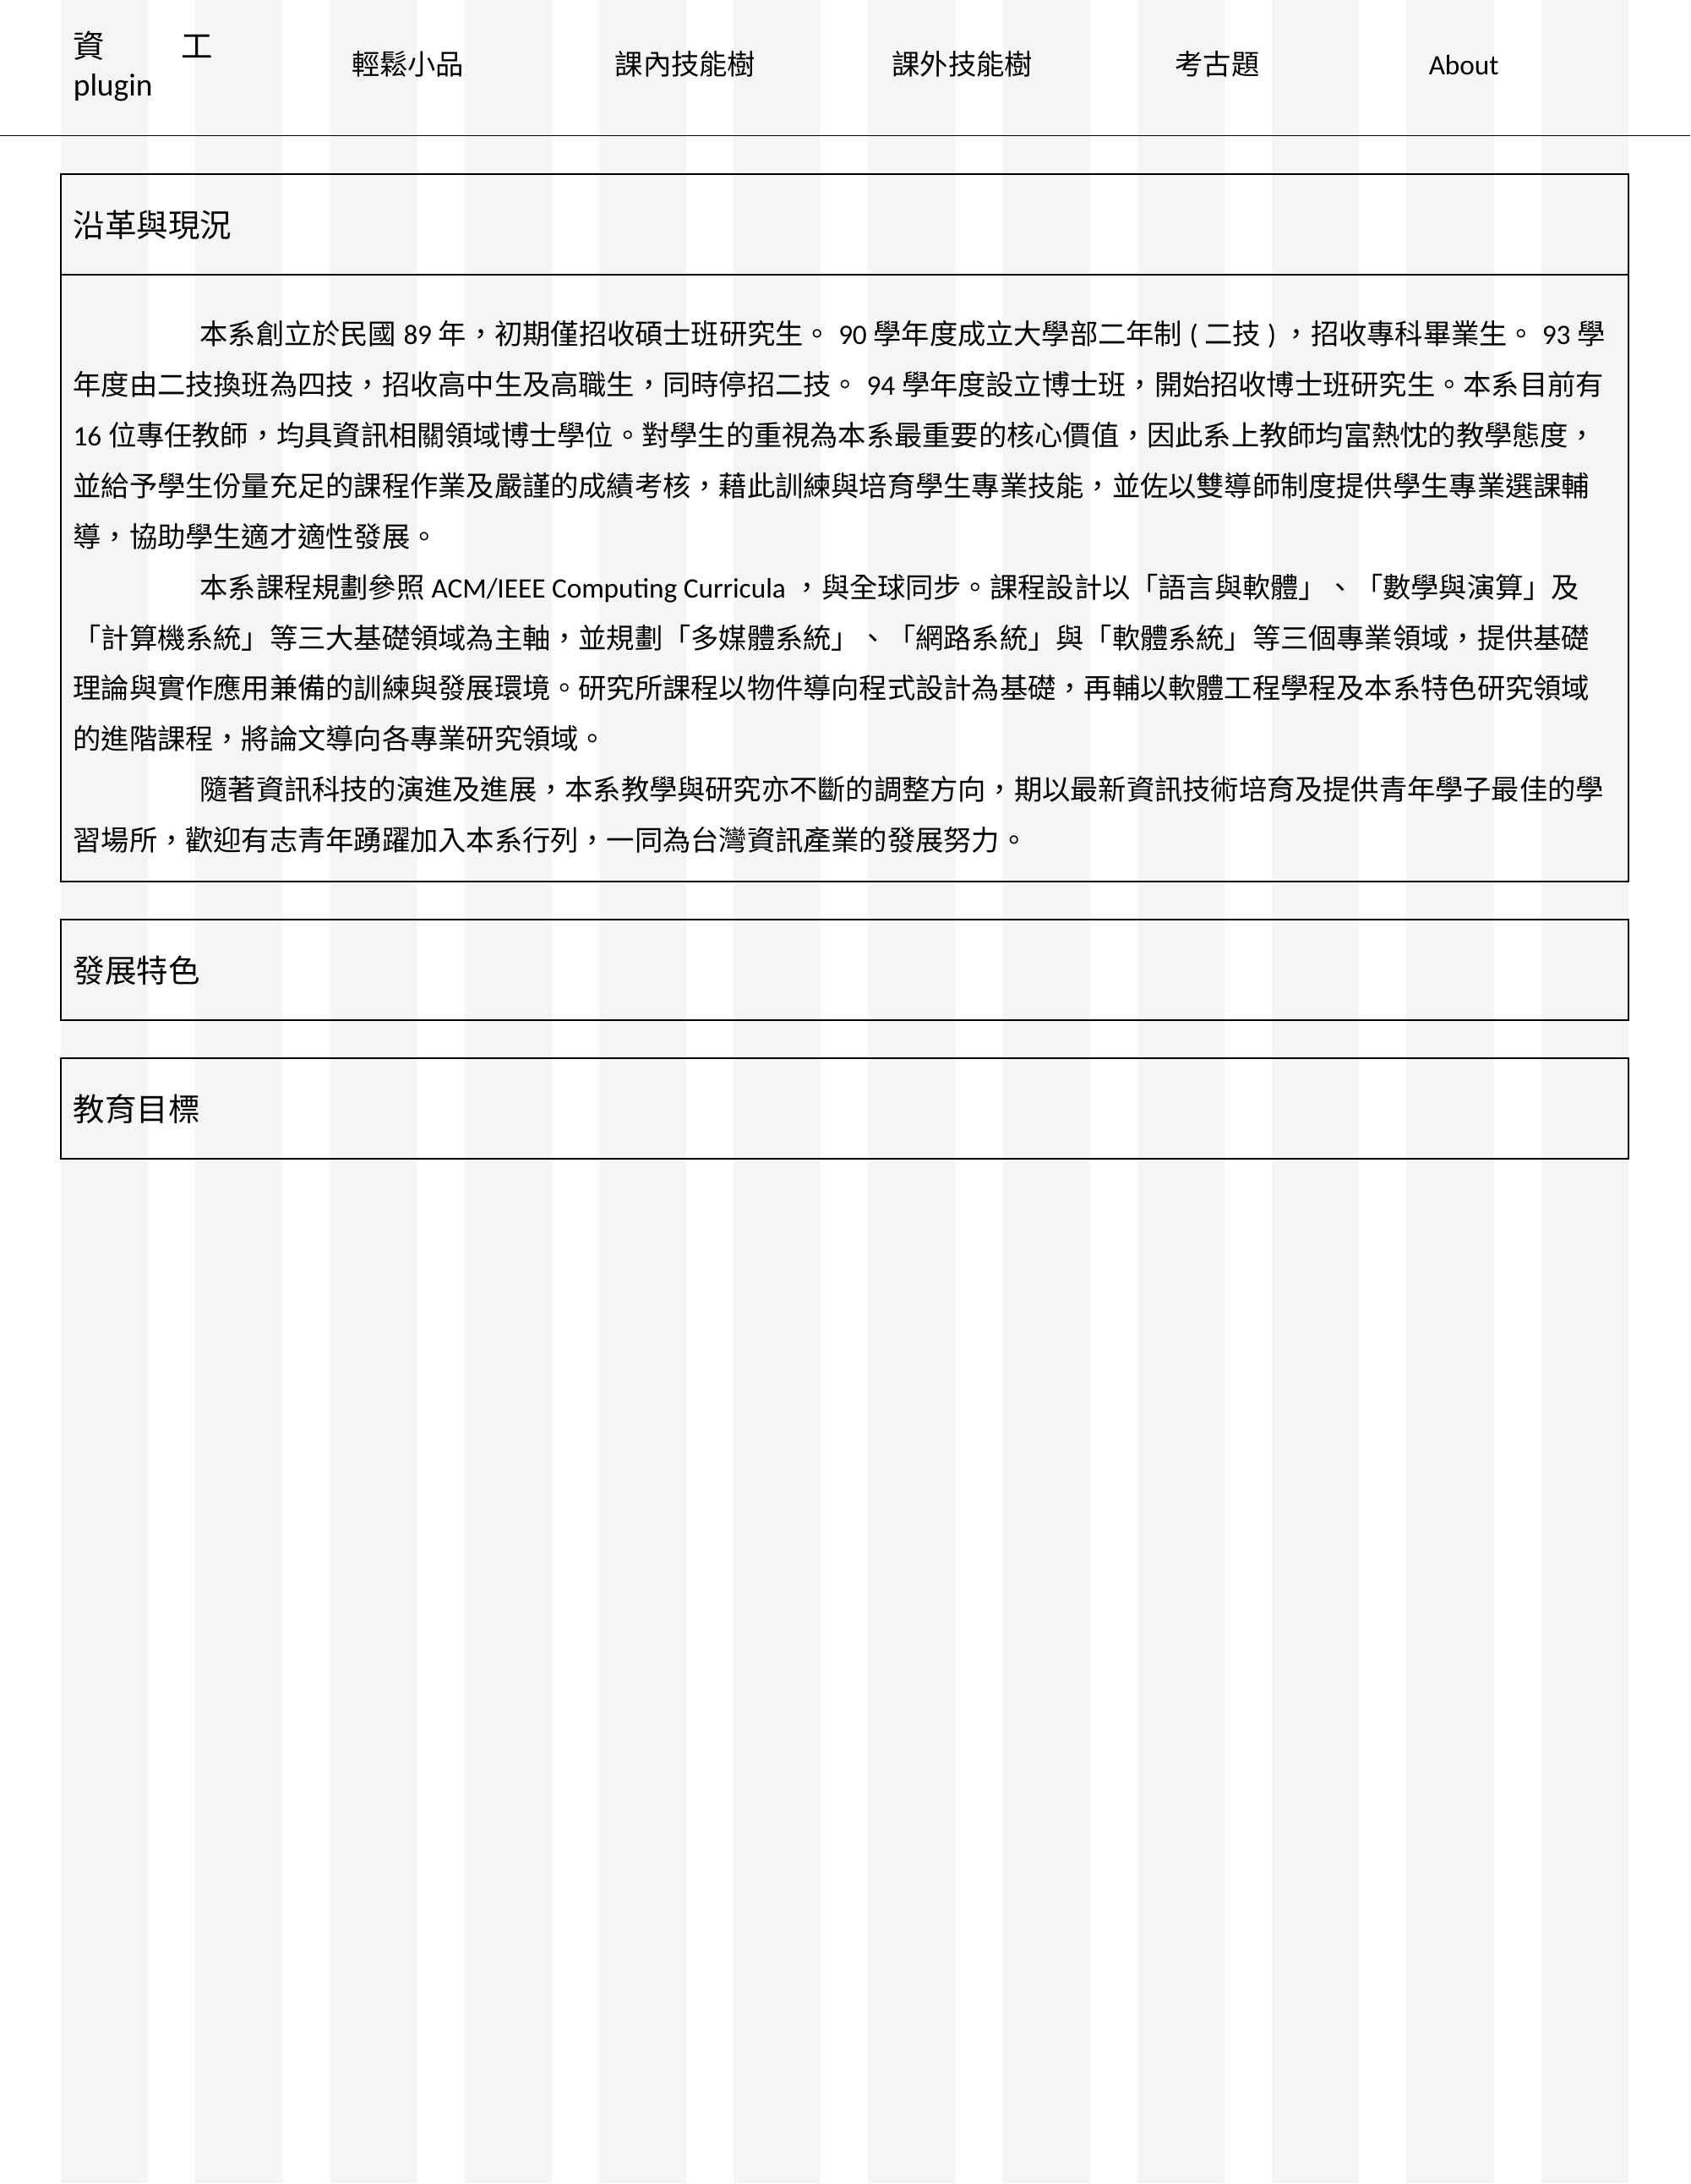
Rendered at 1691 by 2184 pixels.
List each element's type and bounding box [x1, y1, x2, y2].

text_box [60, 136, 1628, 2183]
text_box [60, 0, 1628, 135]
